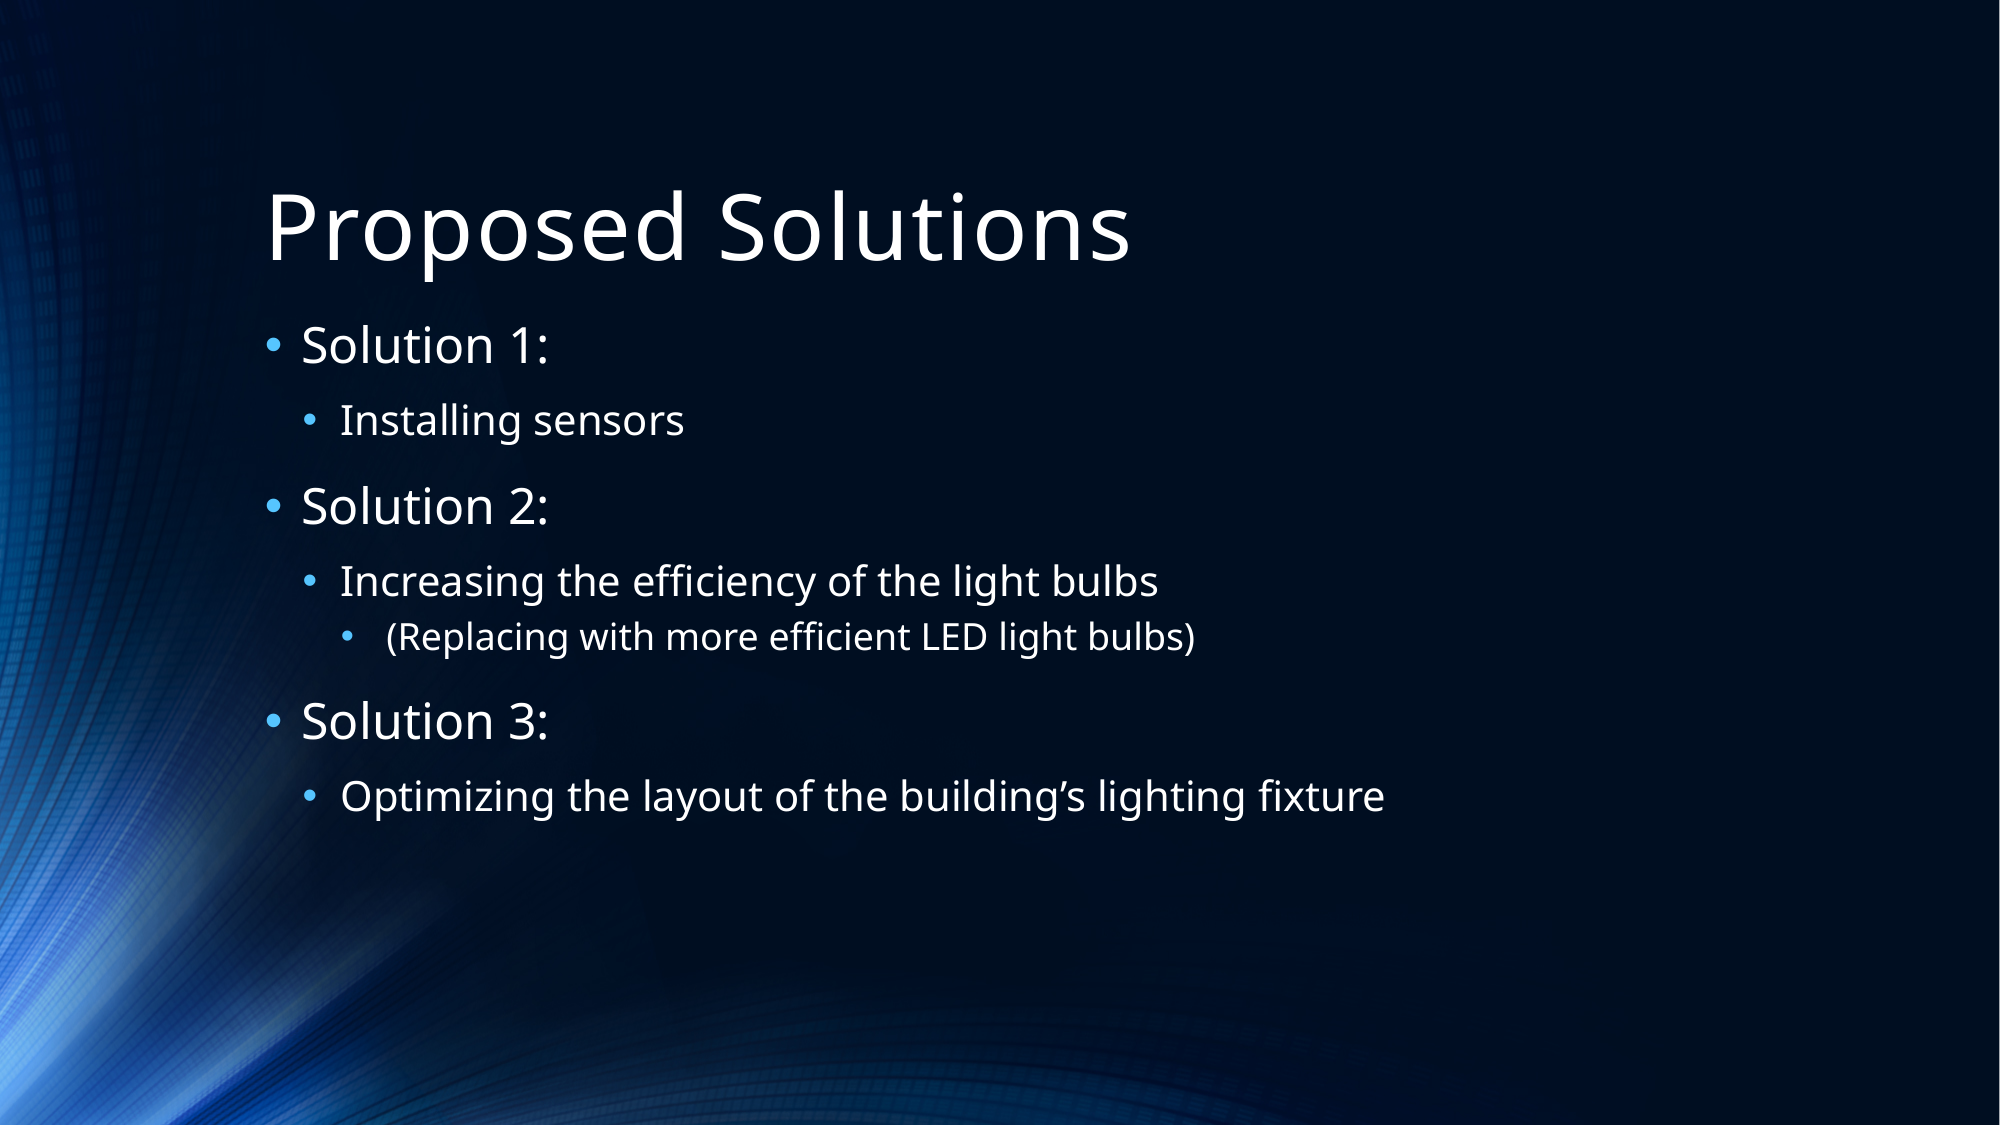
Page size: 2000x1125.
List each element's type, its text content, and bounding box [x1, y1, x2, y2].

picture [0, 0, 2000, 1125]
title Proposed Solutions [249, 62, 1750, 288]
list Solution 1: Installing sensors Solution 2: Increasing the efficiency of the light bulbs (Replacing with more efficient LED light bulbs) Solution 3: Optimizing the layout of the building’s lighting fixture [249, 312, 1749, 988]
